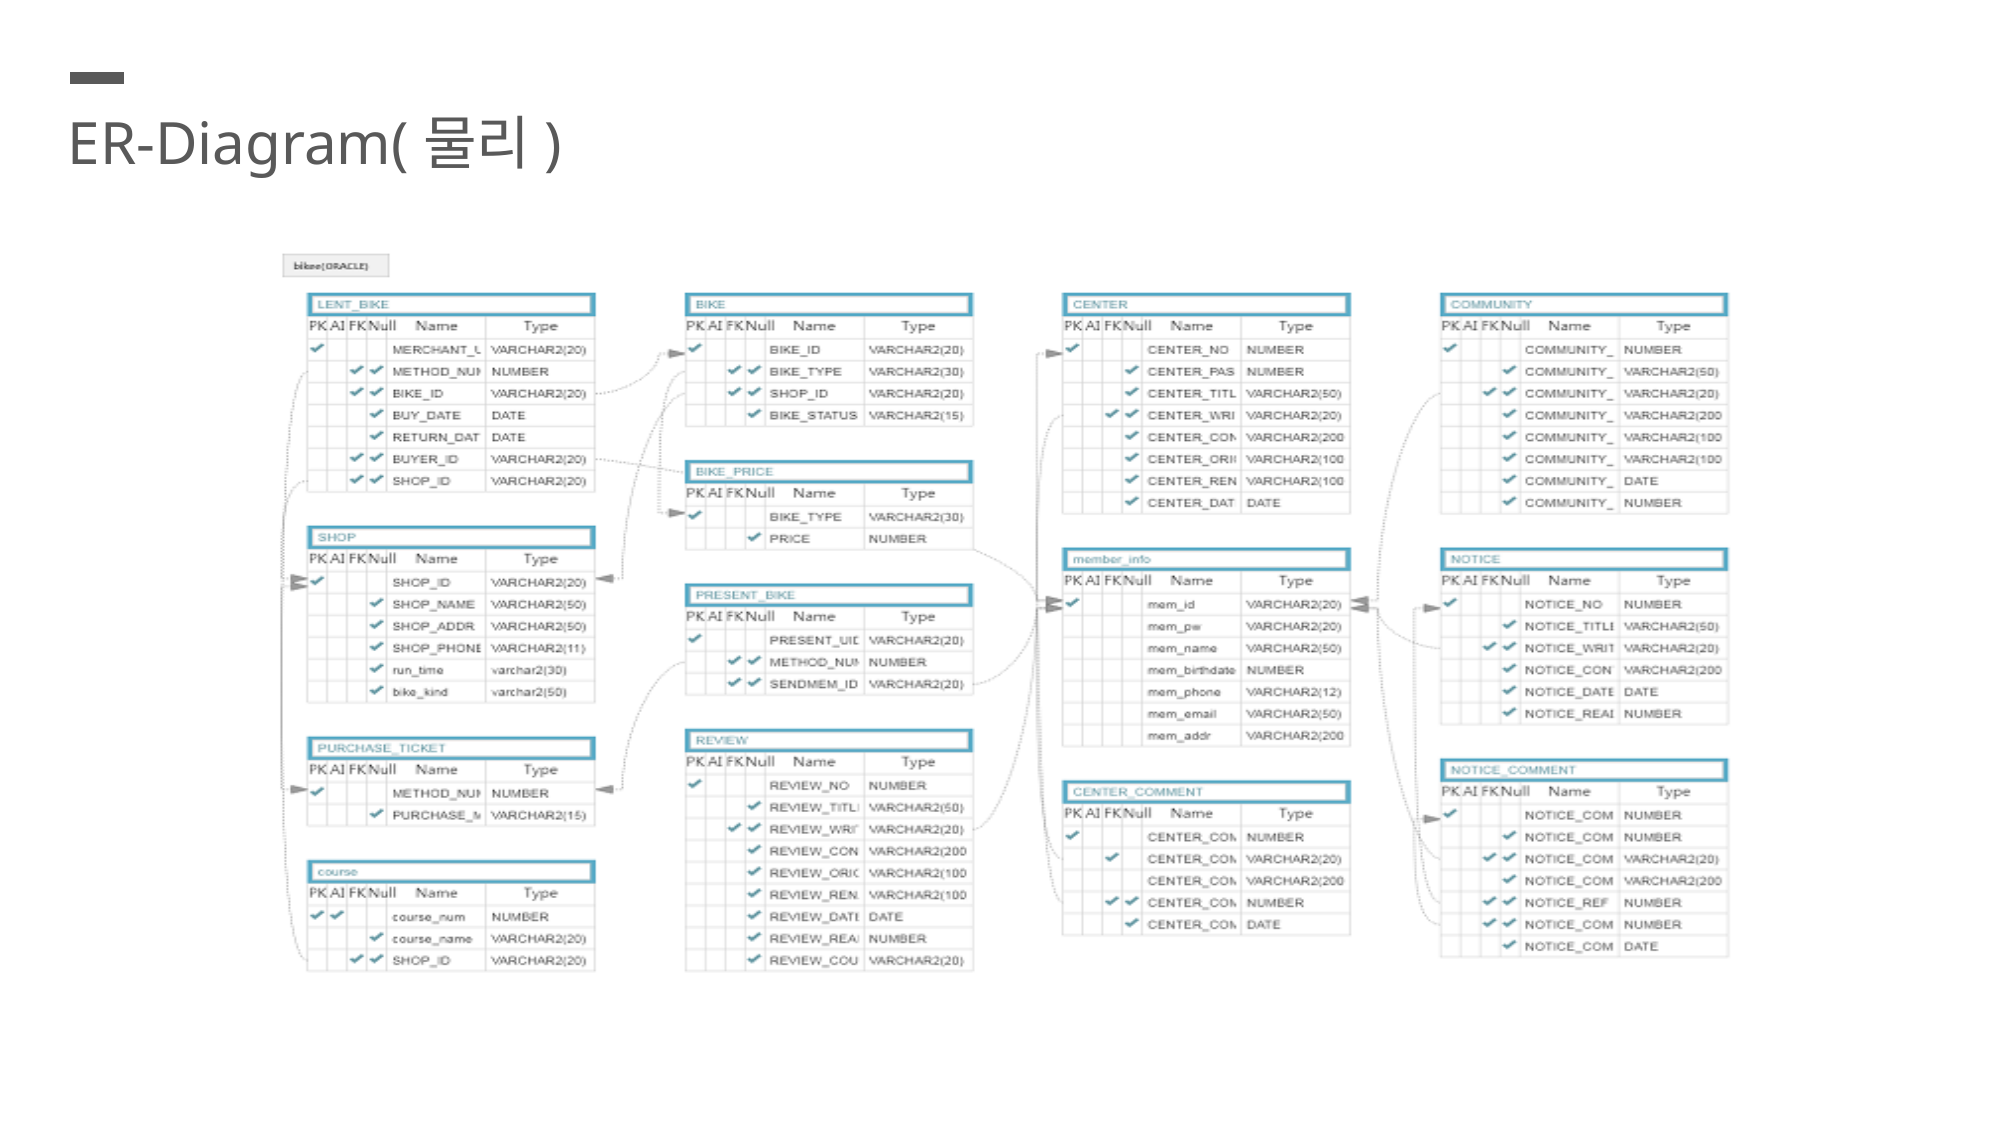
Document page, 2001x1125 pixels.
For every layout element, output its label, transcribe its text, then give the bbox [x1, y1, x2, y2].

picture [277, 229, 1762, 998]
text_box ER-Diagram(물리) [53, 98, 904, 184]
